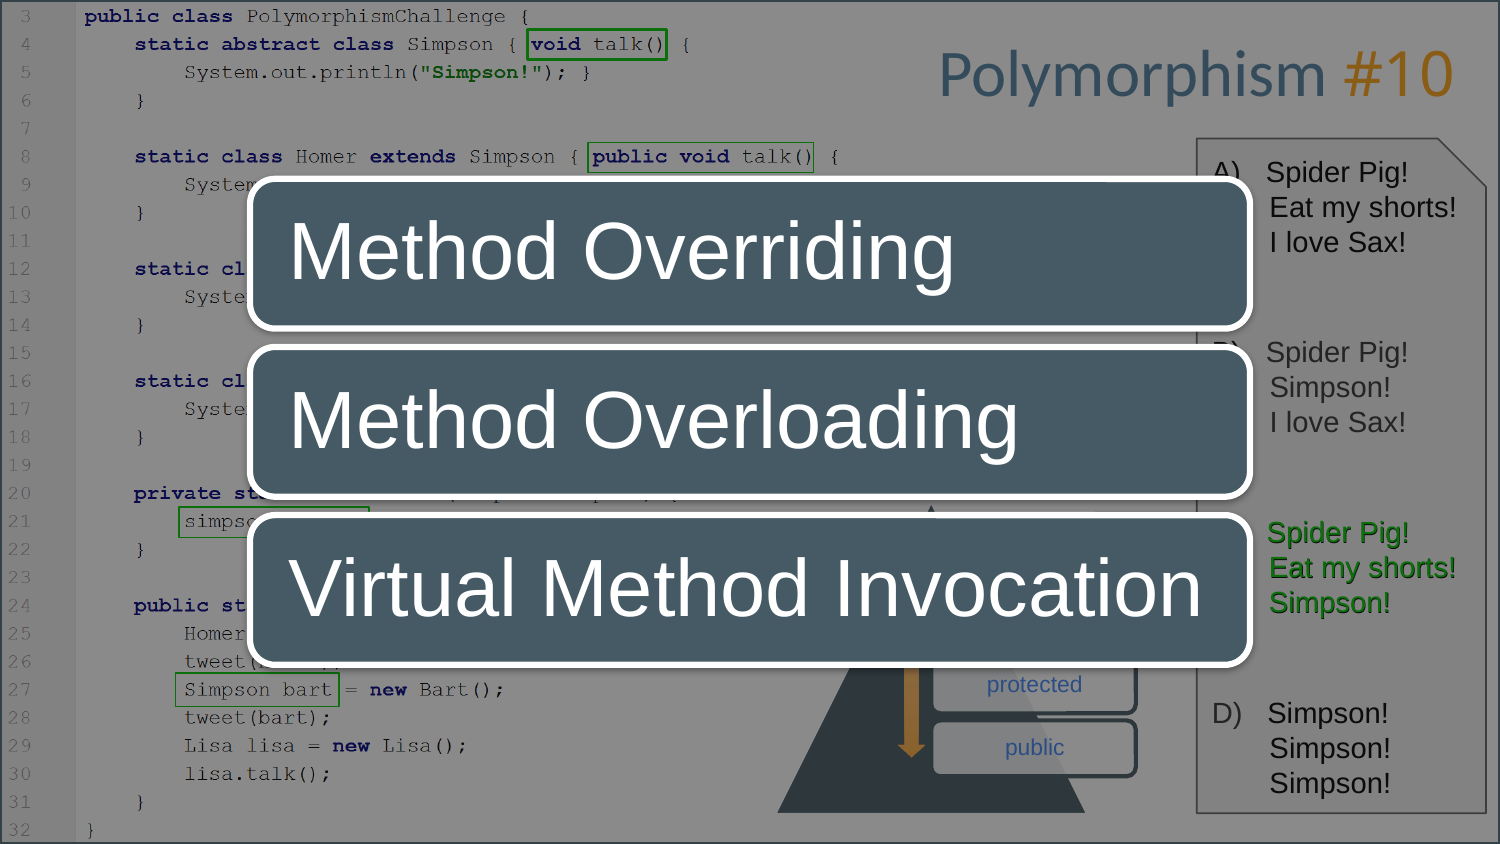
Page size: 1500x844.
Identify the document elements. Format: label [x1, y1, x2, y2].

text_box [0, 0, 1500, 844]
